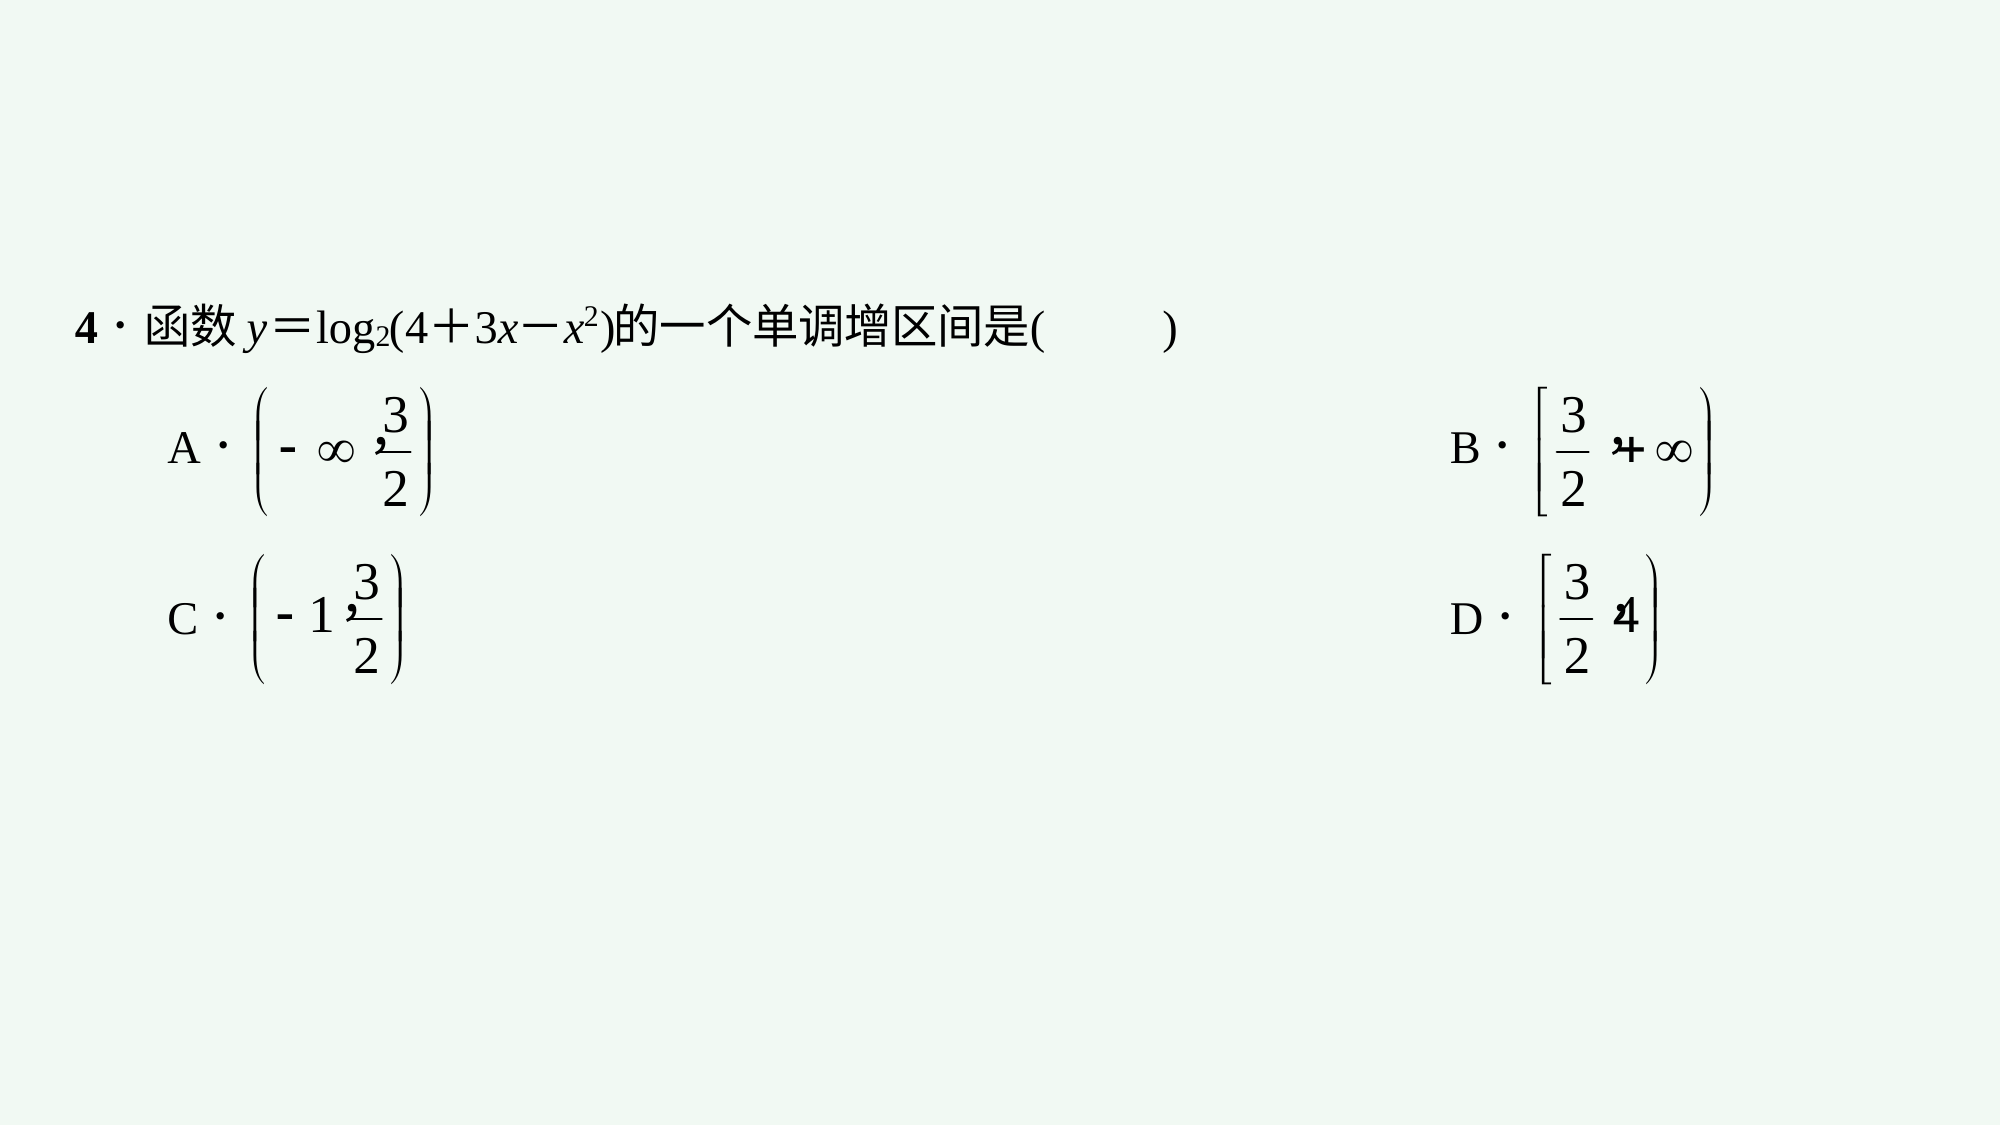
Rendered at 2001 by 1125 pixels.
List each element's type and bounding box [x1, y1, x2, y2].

text_box [74, 296, 1907, 788]
